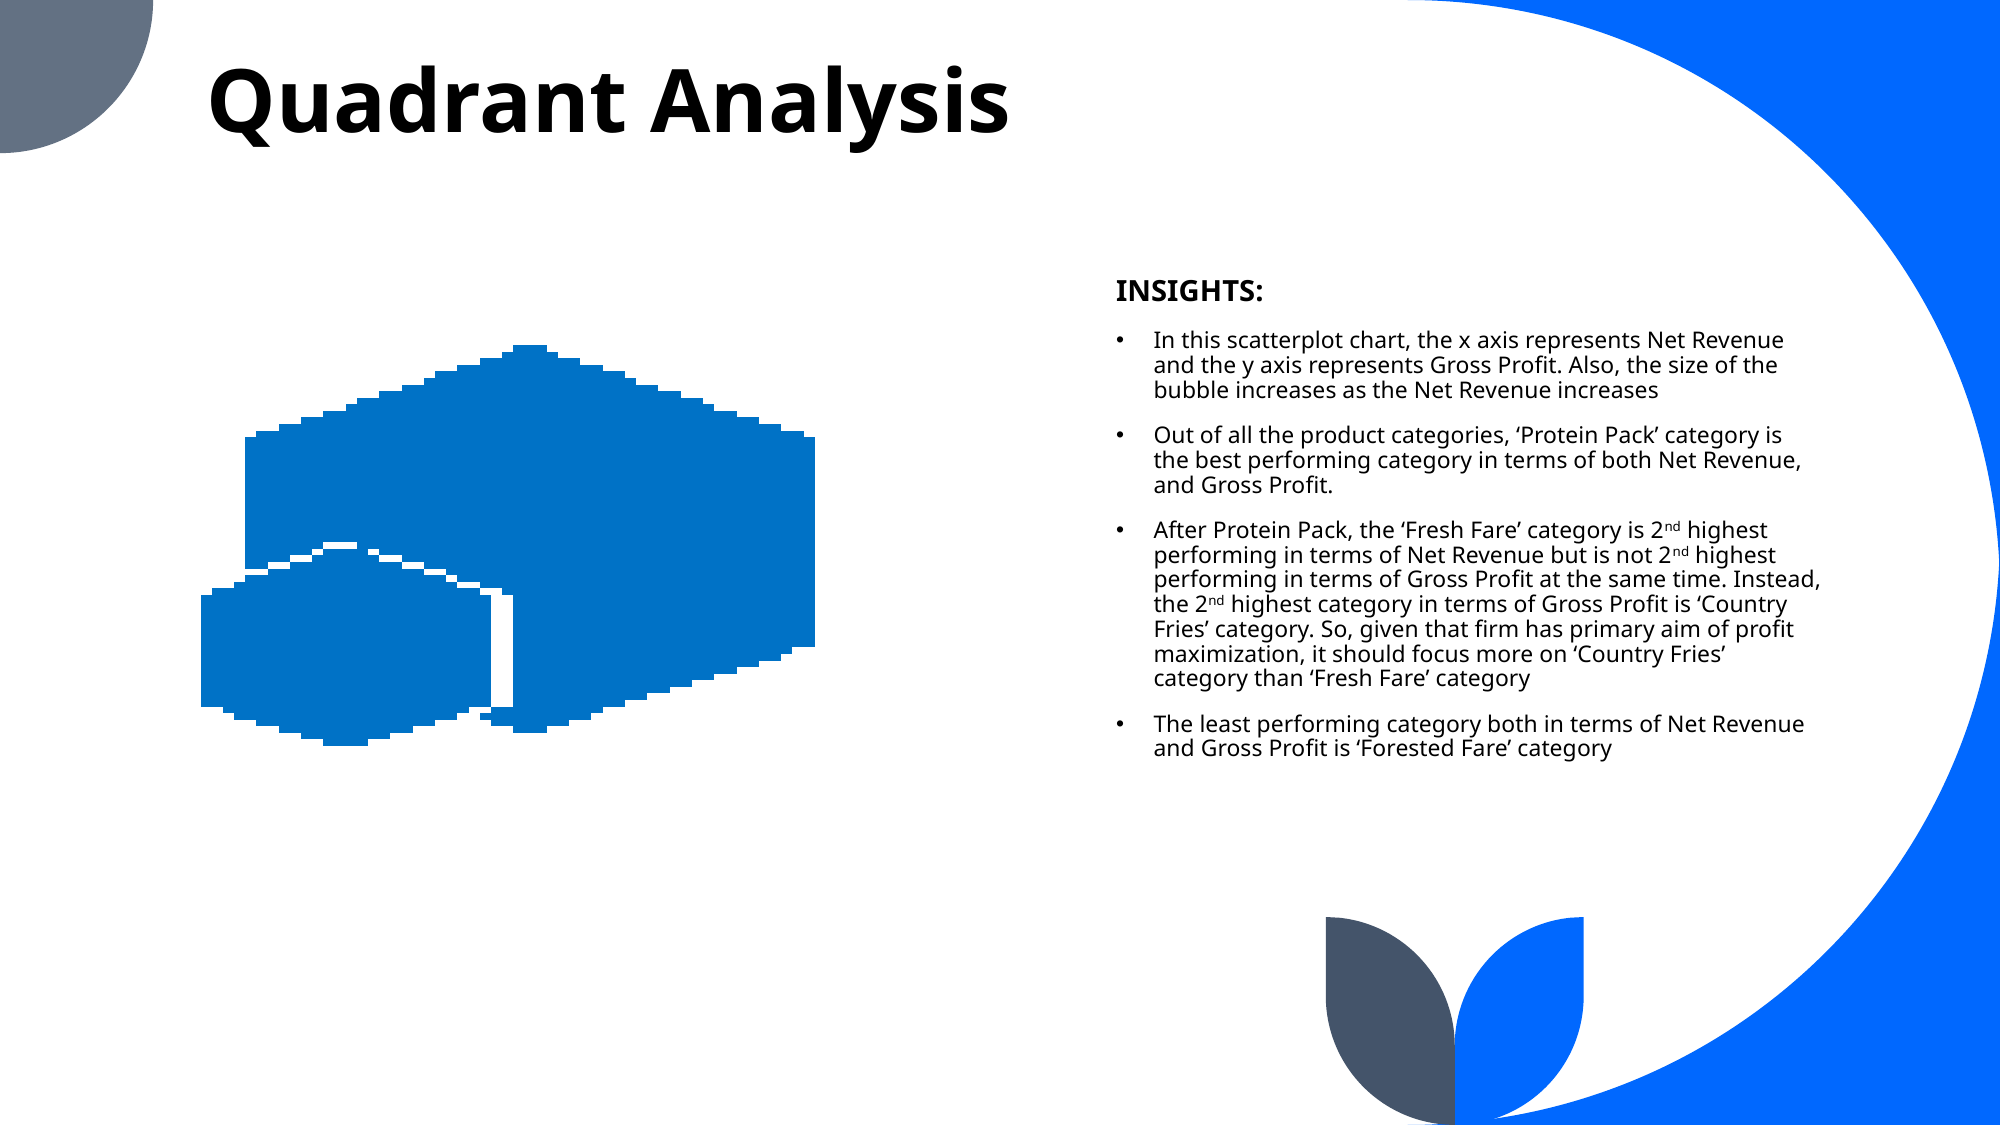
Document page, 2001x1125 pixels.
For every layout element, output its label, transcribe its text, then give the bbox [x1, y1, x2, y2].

picture [0, 247, 1072, 878]
text_box INSIGHTS: In this scatterplot chart, the x axis represents Net Revenue and the y axis represents Gross Profit. Also, the size of the bubble increases as the Net Revenue increases Out of all the product categories, ‘Protein Pack’ category is the best performing category in terms of both Net Revenue, and Gross Profit. After Protein Pack, the ‘Fresh Fare’ category is 2nd highest performing in terms of Net Revenue but is not 2nd highest performing in terms of Gross Profit at the same time. Instead, the 2nd highest category in terms of Gross Profit is ‘Country Fries’ category. So, given that firm has primary aim of profit maximization, it should focus more on ‘Country Fries’ category than ‘Fresh Fare’ category The least performing category both in terms of Net Revenue and Gross Profit is ‘Forested Fare’ category [1101, 269, 1840, 914]
title Quadrant Analysis [191, 22, 1767, 157]
